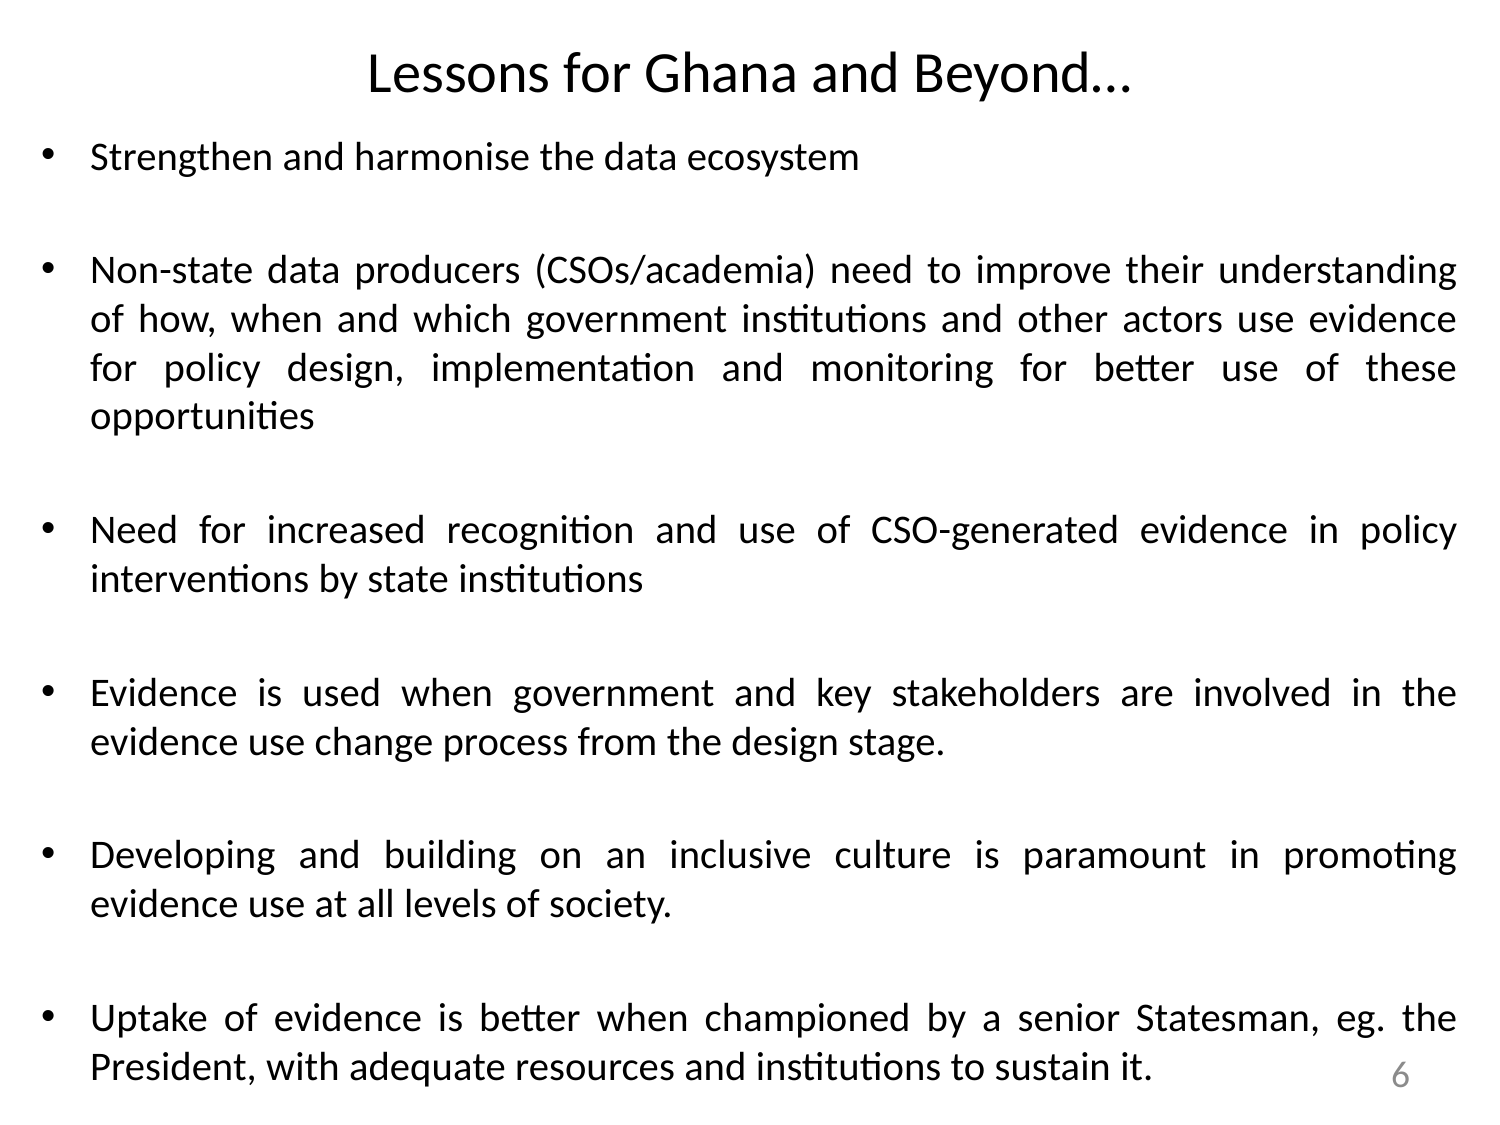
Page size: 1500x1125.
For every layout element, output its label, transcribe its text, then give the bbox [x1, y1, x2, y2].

title Lessons for Ghana and Beyond… [75, 16, 1425, 121]
slide_number 6 [1074, 1042, 1425, 1103]
list Strengthen and harmonise the data ecosystem Non-state data producers (CSOs/academia) need to improve their understanding of how, when and which government institutions and other actors use evidence for policy design, implementation and monitoring for better use of these opportunities Need for increased recognition and use of CSO-generated evidence in policy interventions by state institutions Evidence is used when government and key stakeholders are involved in the evidence use change process from the design stage. Developing and building on an inclusive culture is paramount in promoting evidence use at all levels of society. Uptake of evidence is better when championed by a senior Statesman, eg. the President, with adequate resources and institutions to sustain it. [26, 121, 1474, 1103]
